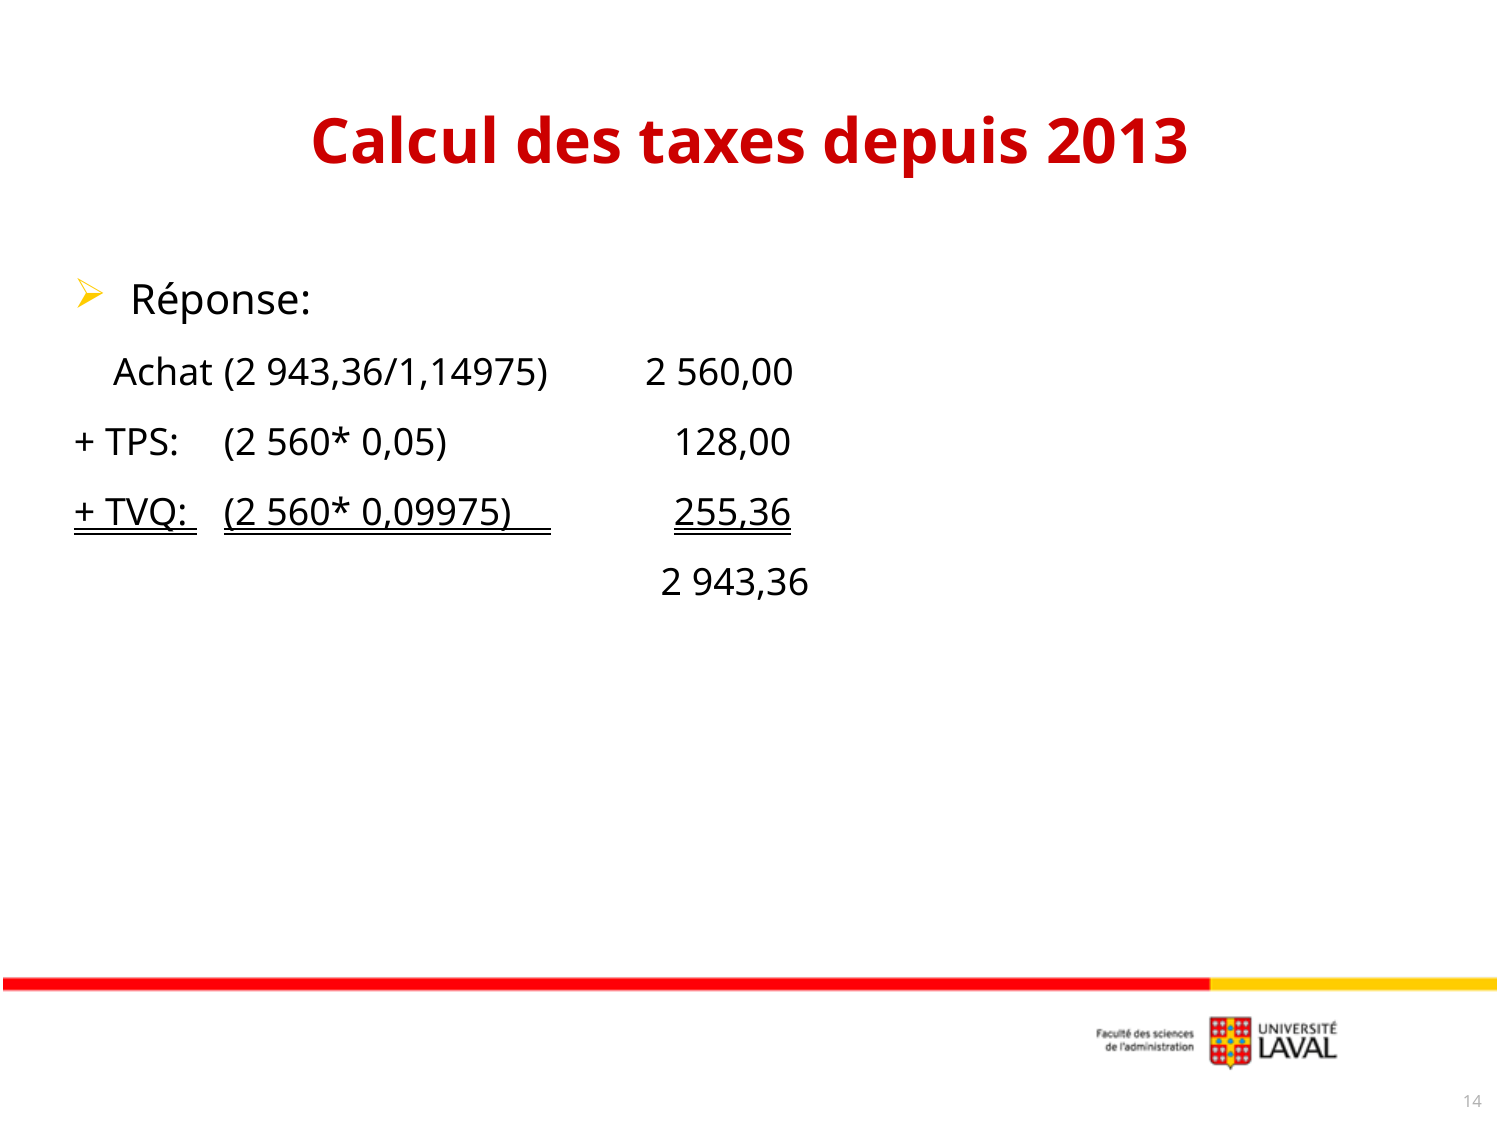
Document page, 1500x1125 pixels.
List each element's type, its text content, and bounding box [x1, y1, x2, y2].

list Réponse: Achat (2 943,36/1,14975) 2 560,00 + TPS: (2 560* 0,05) 128,00 + TVQ: (2 560* 0,09975) 255,36 2 943,36 [59, 265, 1409, 1009]
title Calcul des taxes depuis 2013 [75, 45, 1425, 233]
slide_number 14 [1077, 1080, 1497, 1125]
picture [3, 976, 1497, 1125]
